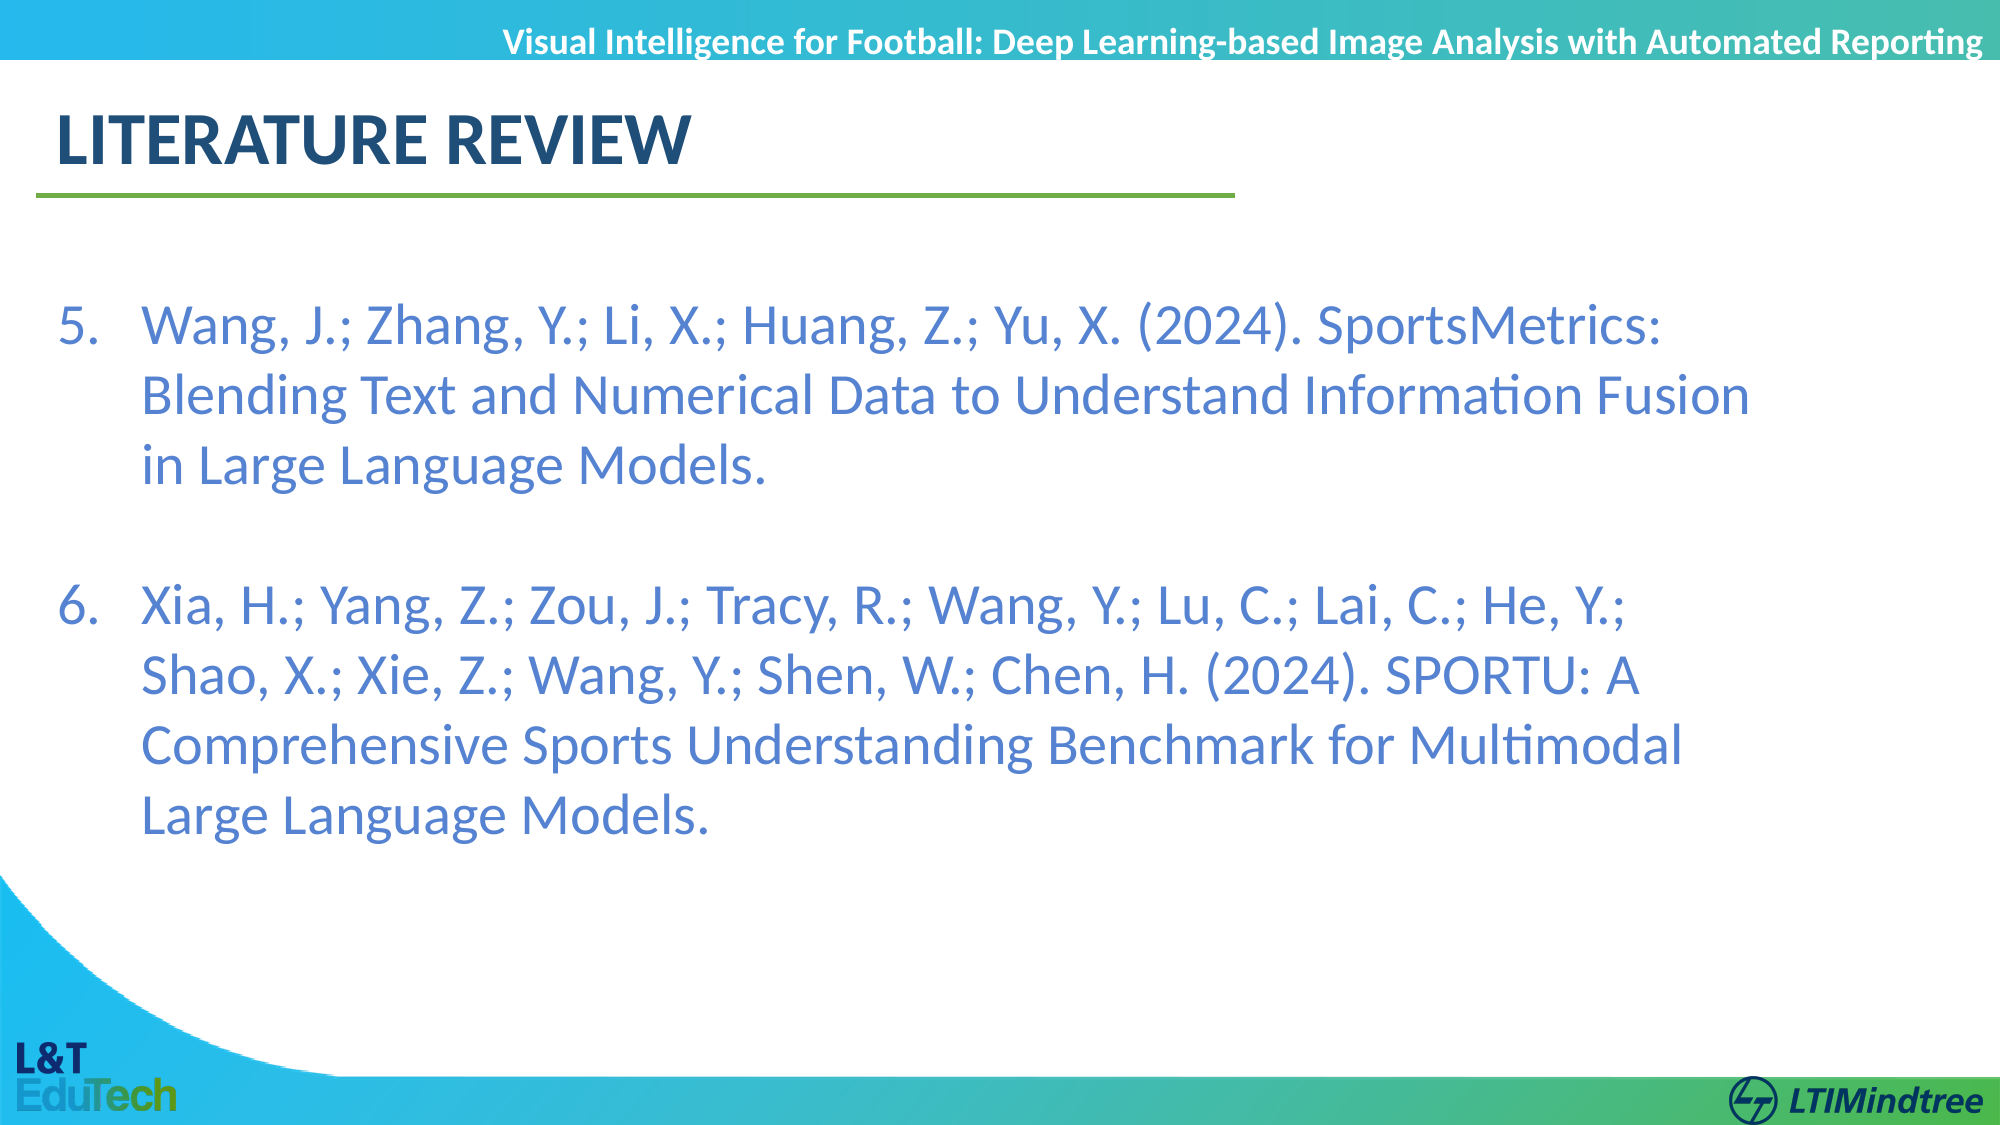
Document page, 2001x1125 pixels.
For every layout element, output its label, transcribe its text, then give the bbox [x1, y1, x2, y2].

list Wang, J.; Zhang, Y.; Li, X.; Huang, Z.; Yu, X. (2024). SportsMetrics: Blending Text and Numerical Data to Understand Information Fusion in Large Language Models. Xia, H.; Yang, Z.; Zou, J.; Tracy, R.; Wang, Y.; Lu, C.; Lai, C.; He, Y.; Shao, X.; Xie, Z.; Wang, Y.; Shen, W.; Chen, H. (2024). SPORTU: A Comprehensive Sports Understanding Benchmark for Multimodal Large Language Models. [41, 208, 1785, 1043]
text_box LITERATURE REVIEW [41, 82, 1785, 188]
picture [0, 875, 2000, 1125]
text_box Visual Intelligence for Football: Deep Learning-based Image Analysis with Automated Reporting [428, 9, 2000, 114]
